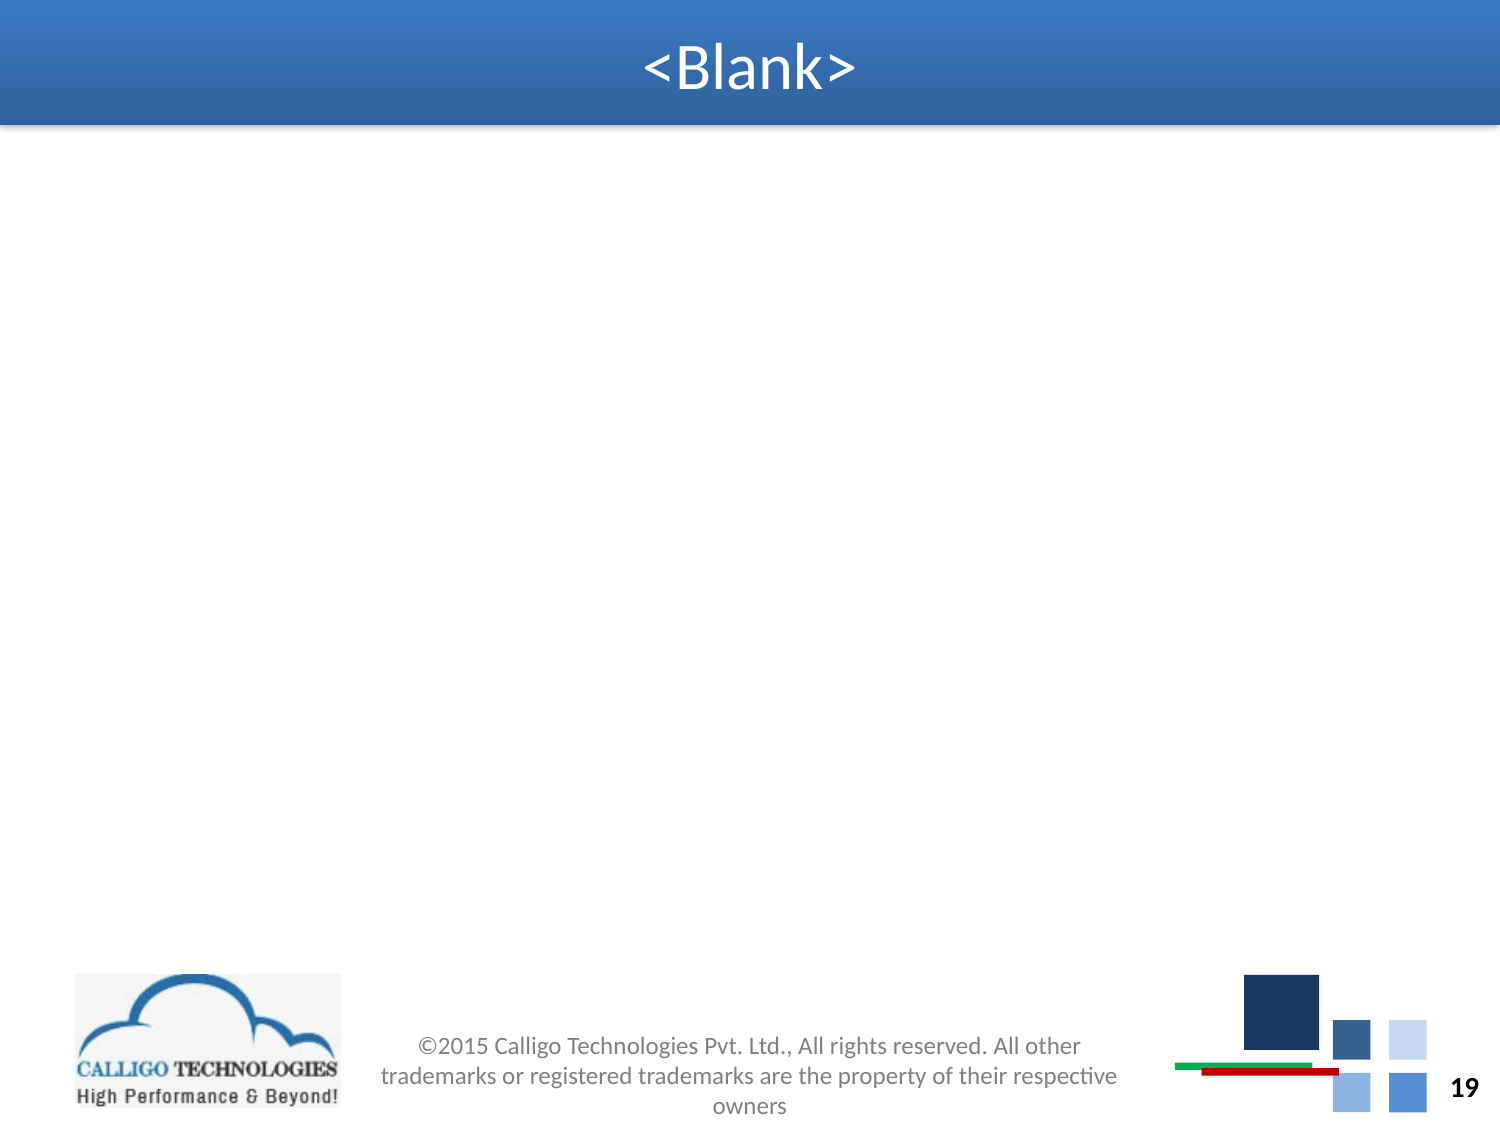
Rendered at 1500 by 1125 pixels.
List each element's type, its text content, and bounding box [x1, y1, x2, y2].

slide_number 19 [1144, 1055, 1495, 1116]
picture [75, 974, 341, 1108]
title <Blank> [0, 0, 1500, 125]
